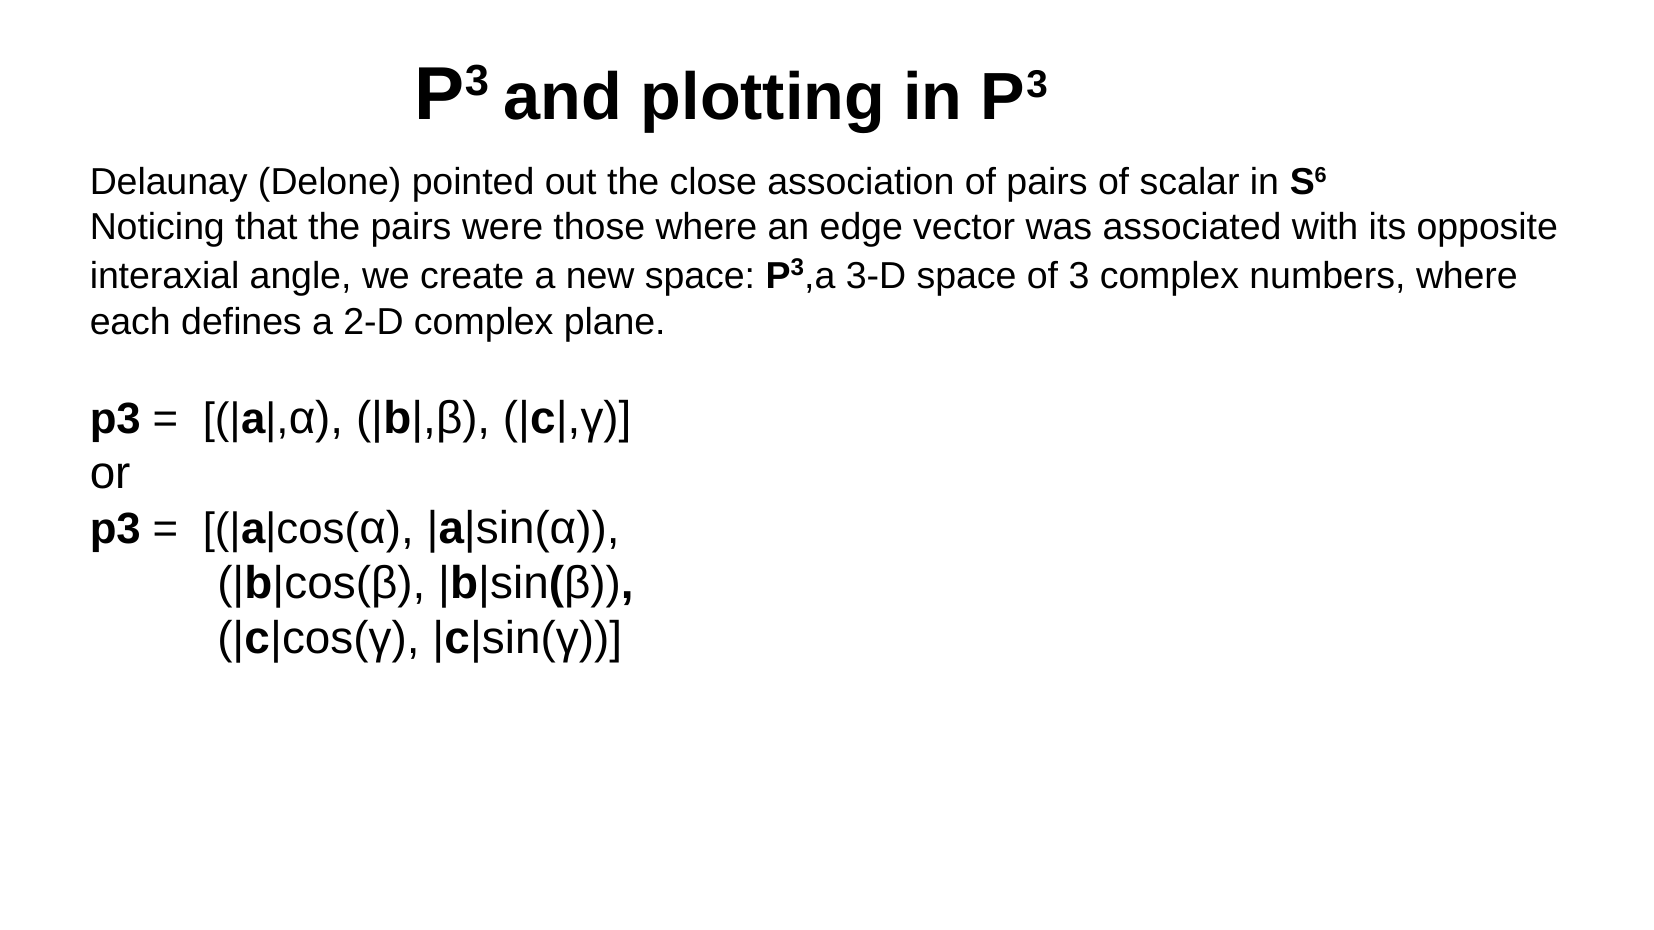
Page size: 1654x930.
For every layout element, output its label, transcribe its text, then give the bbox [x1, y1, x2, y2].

text_box Delaunay (Delone) pointed out the close association of pairs of scalar in S6 Noticing that the pairs were those where an edge vector was associated with its opposite interaxial angle, we create a new space: P3,a 3-D space of 3 complex numbers, where each defines a 2-D complex plane. p3 = [(|a|,α), (|b|,β), (|c|,γ)] or p3 = [(|a|cos(α), |a|sin(α)), (|b|cos(β), |b|sin(β)), (|c|cos(γ), |c|sin(γ))] [74, 149, 1575, 687]
text_box P3 and plotting in P3 [0, 37, 1463, 137]
